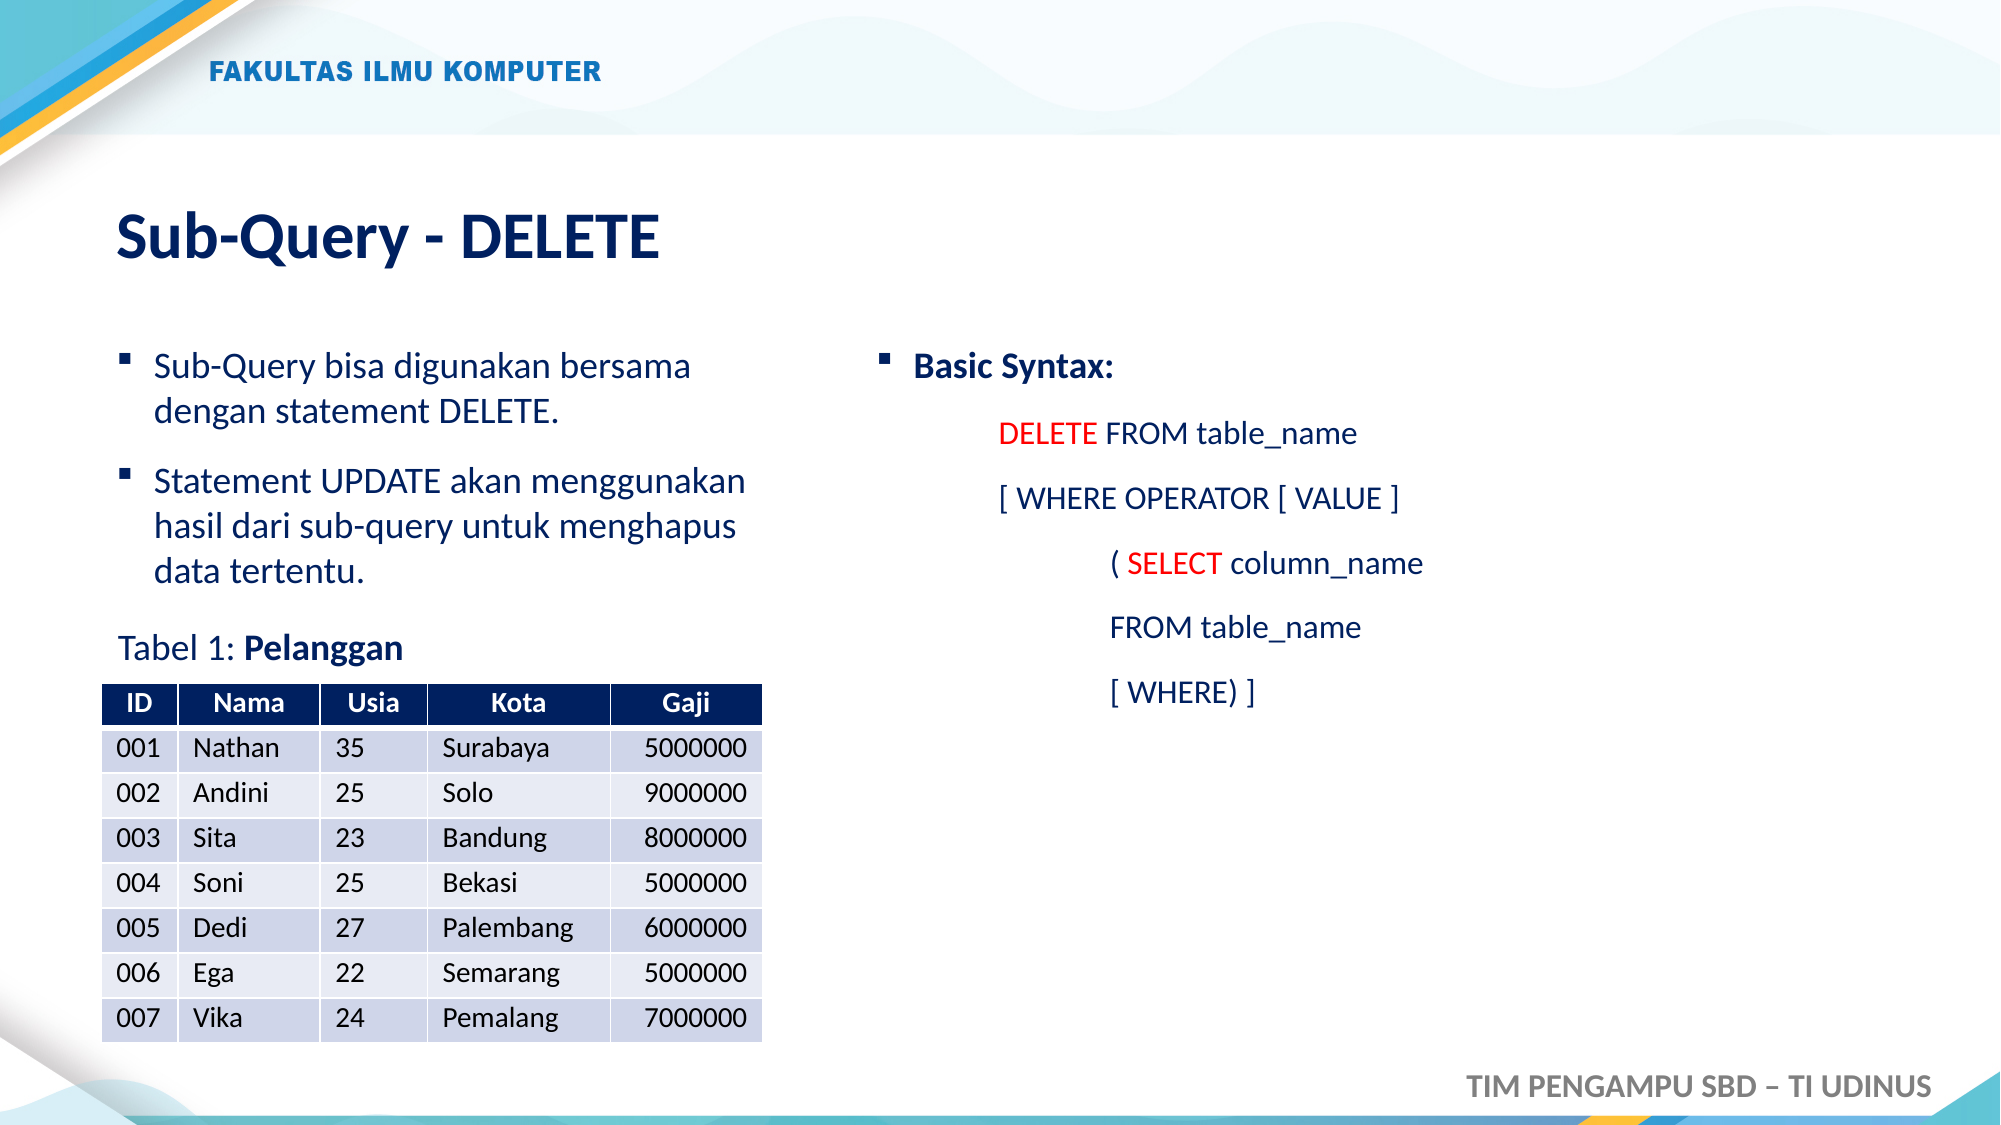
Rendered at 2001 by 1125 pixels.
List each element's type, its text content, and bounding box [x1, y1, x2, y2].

table_cell Solo [428, 774, 610, 817]
table_cell 5000000 [611, 954, 762, 997]
table_cell 35 [321, 731, 427, 772]
text_box Basic Syntax: DELETE FROM table_name [ WHERE OPERATOR [ VALUE ] ( SELECT column_name FROM table_name [ WHERE) ] [861, 333, 1925, 1125]
table_cell Andini [179, 774, 319, 817]
table_cell Dedi [179, 909, 319, 952]
table_header Gaji [611, 684, 762, 725]
table_header Kota [428, 684, 610, 725]
picture [0, 0, 2000, 1125]
table_header Nama [179, 684, 319, 725]
table_cell 22 [321, 954, 427, 997]
text_box Tabel 1: Pelanggan [103, 615, 419, 675]
table_cell 007 [102, 999, 177, 1042]
table_cell Vika [179, 999, 319, 1042]
table_cell Soni [179, 864, 319, 907]
table_cell Ega [179, 954, 319, 997]
table_cell Nathan [179, 731, 319, 772]
table_cell 5000000 [611, 731, 762, 772]
table_cell Sita [179, 819, 319, 862]
table_cell 5000000 [611, 864, 762, 907]
table_cell 27 [321, 909, 427, 952]
table_cell 003 [102, 819, 177, 862]
table_cell 25 [321, 864, 427, 907]
table_cell Palembang [428, 909, 610, 952]
list Sub-Query bisa digunakan bersama dengan statement DELETE. Statement UPDATE akan menggunakan hasil dari sub-query untuk menghapus data tertentu. [101, 333, 813, 665]
table_cell 9000000 [611, 774, 762, 817]
table_cell 8000000 [611, 819, 762, 862]
title Sub-Query - DELETE [101, 170, 1852, 303]
table_cell 002 [102, 774, 177, 817]
table_cell 006 [102, 954, 177, 997]
table_header ID [102, 684, 177, 725]
table_cell 24 [321, 999, 427, 1042]
table_header Usia [321, 684, 427, 725]
table_cell 004 [102, 864, 177, 907]
table_cell Surabaya [428, 731, 610, 772]
table_cell 005 [102, 909, 177, 952]
table_cell Bekasi [428, 864, 610, 907]
table_cell 25 [321, 774, 427, 817]
table_cell Semarang [428, 954, 610, 997]
table_cell 001 [102, 731, 177, 772]
table_cell 6000000 [611, 909, 762, 952]
table_cell Pemalang [428, 999, 610, 1042]
table_cell Bandung [428, 819, 610, 862]
table_cell 23 [321, 819, 427, 862]
table_cell 7000000 [611, 999, 762, 1042]
